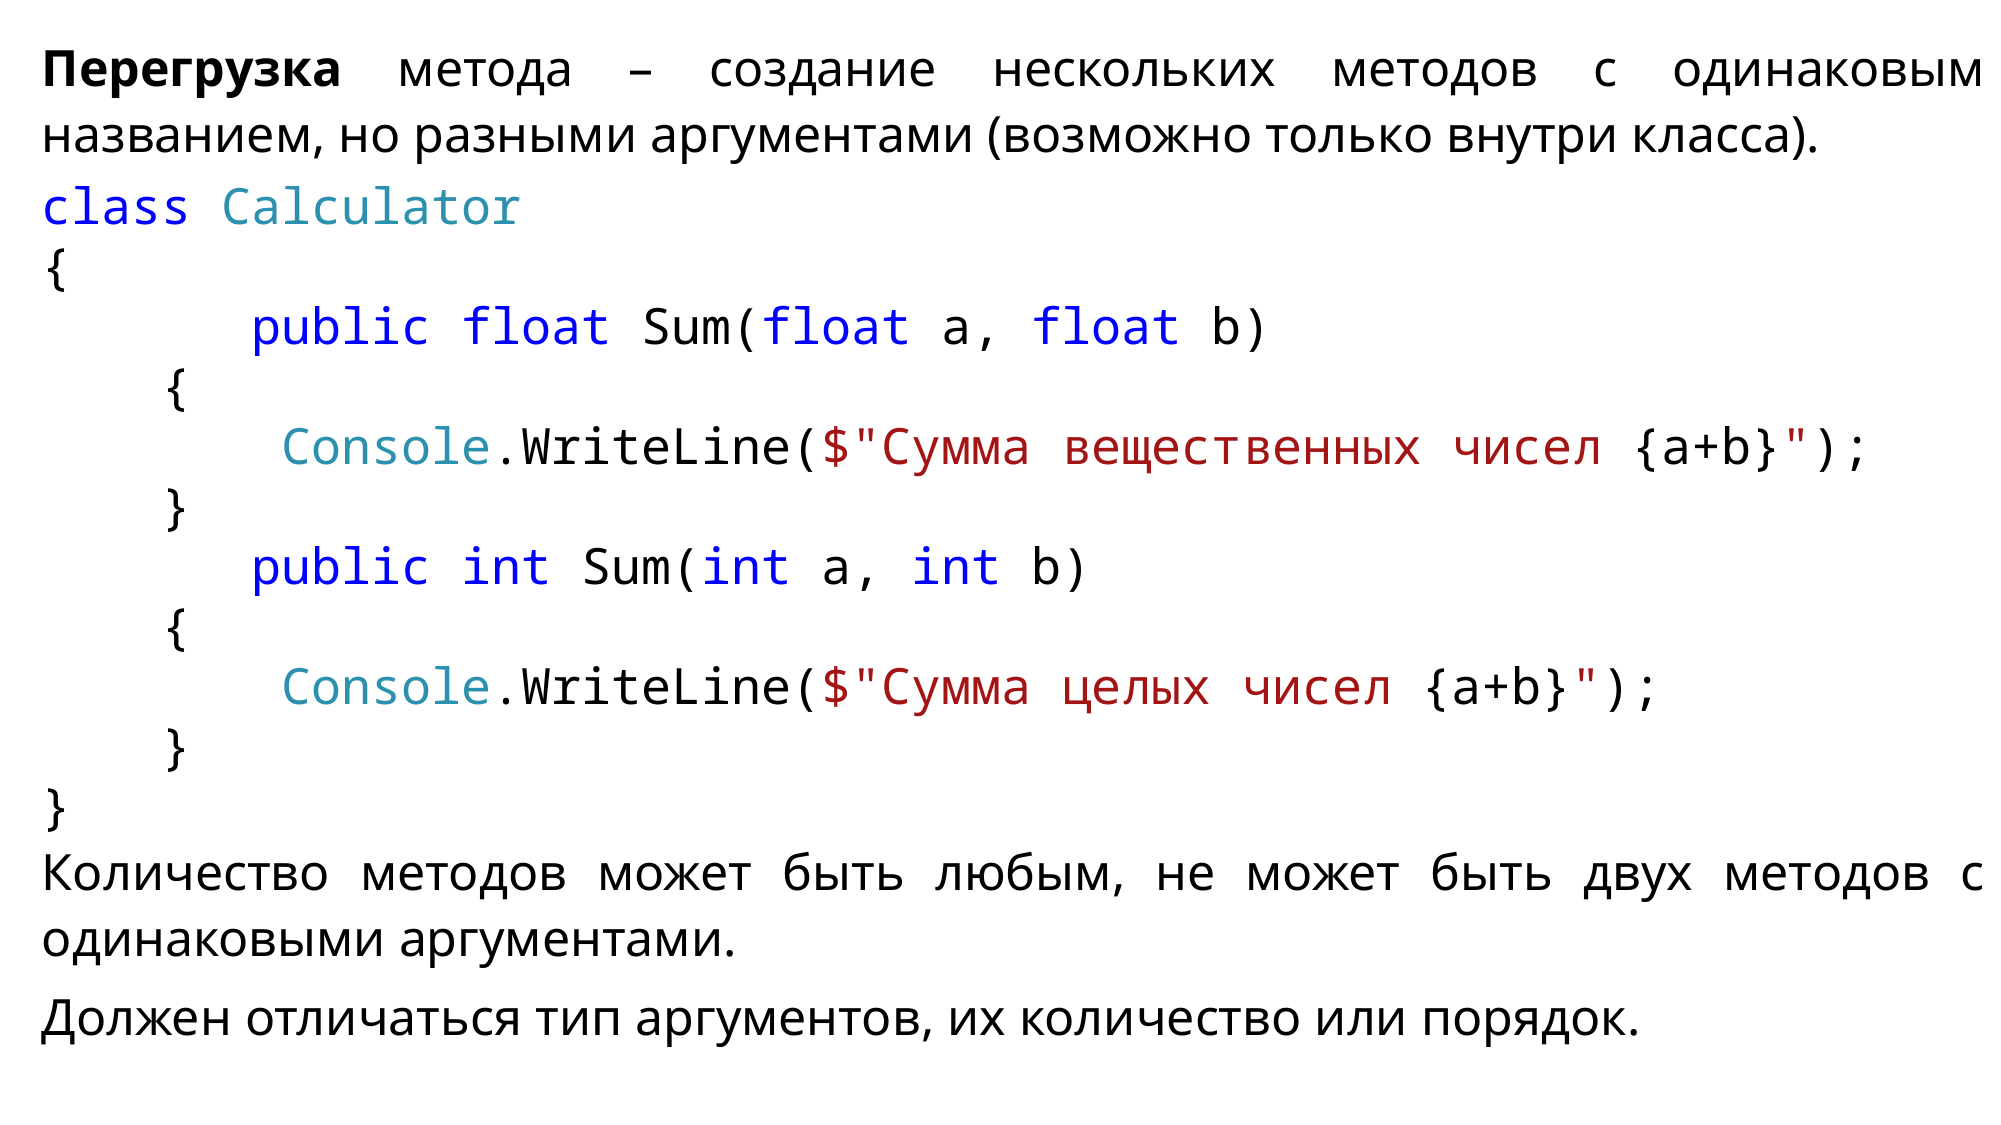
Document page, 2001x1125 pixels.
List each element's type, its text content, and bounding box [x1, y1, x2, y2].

text_box Перегрузка метода – создание нескольких методов с одинаковым названием, но разными аргументами (возможно только внутри класса). class Calculator { public float Sum(float a, float b) { Console.WriteLine($"Сумма вещественных чисел {a+b}"); } public int Sum(int a, int b) { Console.WriteLine($"Сумма целых чисел {a+b}"); } } Количество методов может быть любым, не может быть двух методов с одинаковыми аргументами. Должен отличаться тип аргументов, их количество или порядок. [27, 22, 2000, 1053]
